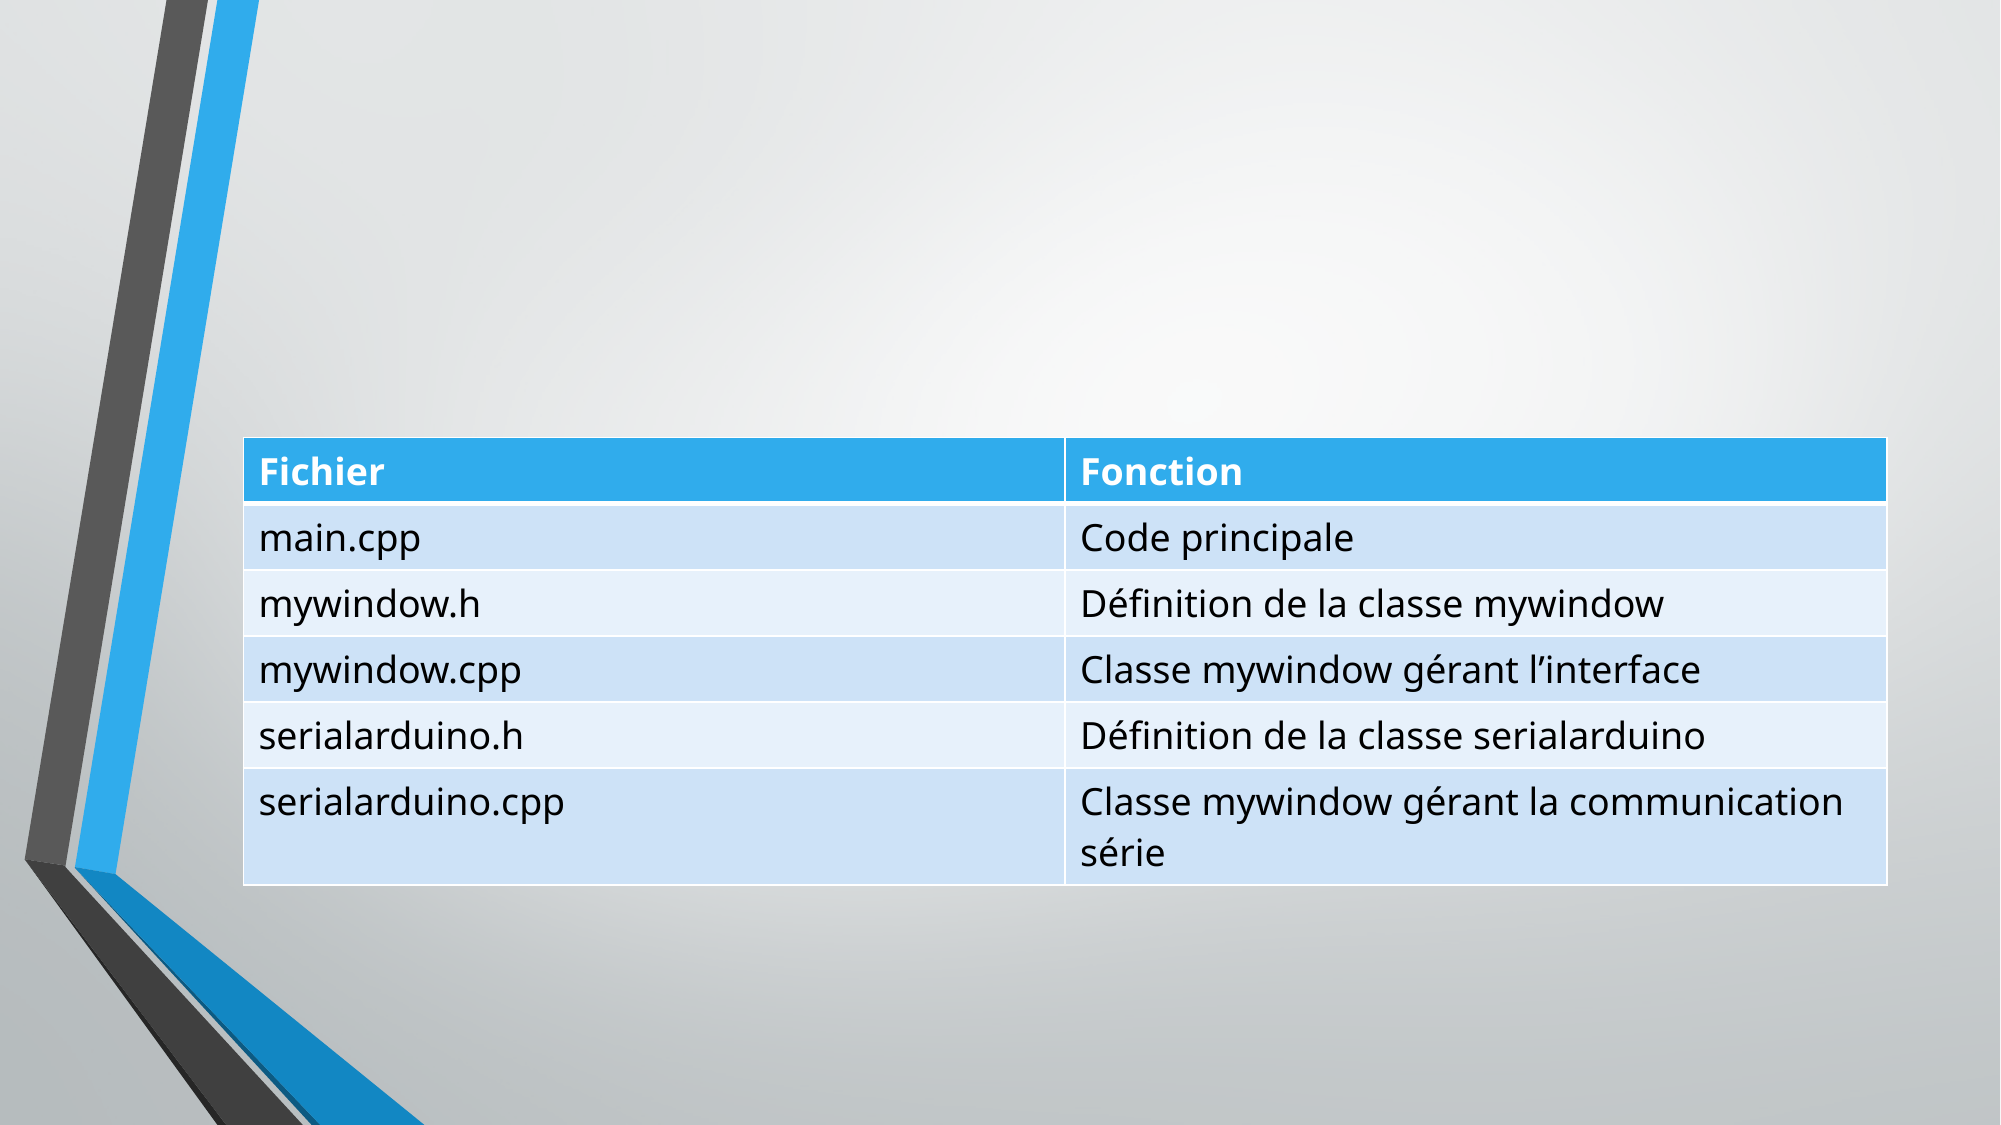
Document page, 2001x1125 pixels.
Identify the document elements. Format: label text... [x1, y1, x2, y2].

table_cell mywindow.h [244, 571, 1064, 635]
table_header Fichier [244, 438, 1064, 501]
table_cell Définition de la classe mywindow [1066, 571, 1886, 635]
table_cell Définition de la classe serialarduino [1066, 703, 1886, 767]
table_cell mywindow.cpp [244, 637, 1064, 701]
table_header Fonction [1066, 438, 1886, 501]
table_cell serialarduino.cpp [244, 769, 1064, 884]
table_cell Code principale [1066, 506, 1886, 569]
table_cell Classe mywindow gérant la communication série [1066, 769, 1886, 884]
table_cell Classe mywindow gérant l’interface [1066, 637, 1886, 701]
table_cell serialarduino.h [244, 703, 1064, 767]
table_cell main.cpp [244, 506, 1064, 569]
